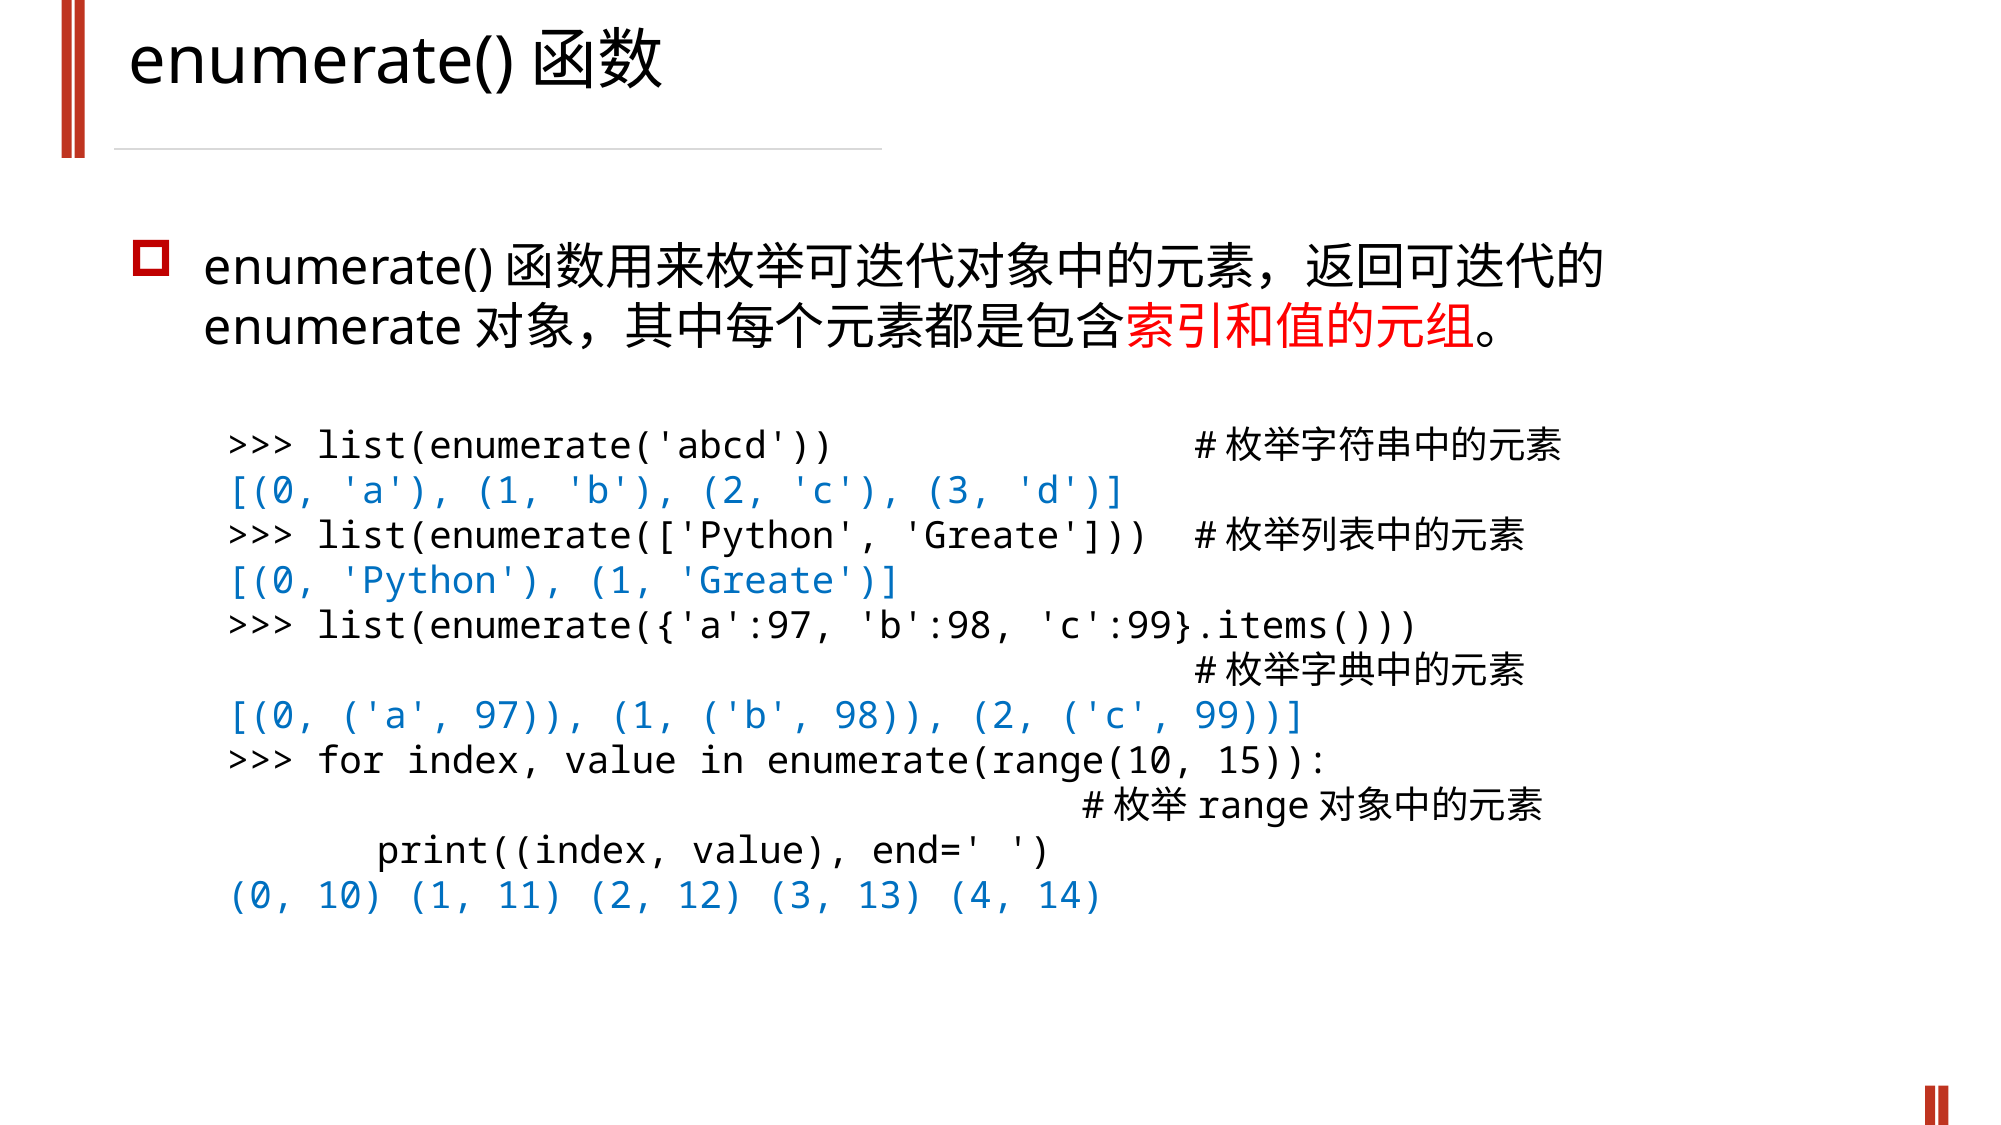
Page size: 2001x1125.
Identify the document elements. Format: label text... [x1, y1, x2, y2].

text_box >>> list(enumerate('abcd')) #枚举字符串中的元素 [(0, 'a'), (1, 'b'), (2, 'c'), (3, 'd')] >>> list(enumerate(['Python', 'Greate'])) #枚举列表中的元素 [(0, 'Python'), (1, 'Greate')] >>> list(enumerate({'a':97, 'b':98, 'c':99}.items())) #枚举字典中的元素 [(0, ('a', 97)), (1, ('b', 98)), (2, ('c', 99))] >>> for index, value in enumerate(range(10, 15)): #枚举range对象中的元素 print((index, value), end=' ') (0, 10) (1, 11) (2, 12) (3, 13) (4, 14) [212, 413, 1863, 924]
list enumerate()函数用来枚举可迭代对象中的元素，返回可迭代的enumerate对象，其中每个元素都是包含索引和值的元组。 [114, 227, 1765, 756]
list enumerate()函数 [114, 9, 1415, 106]
